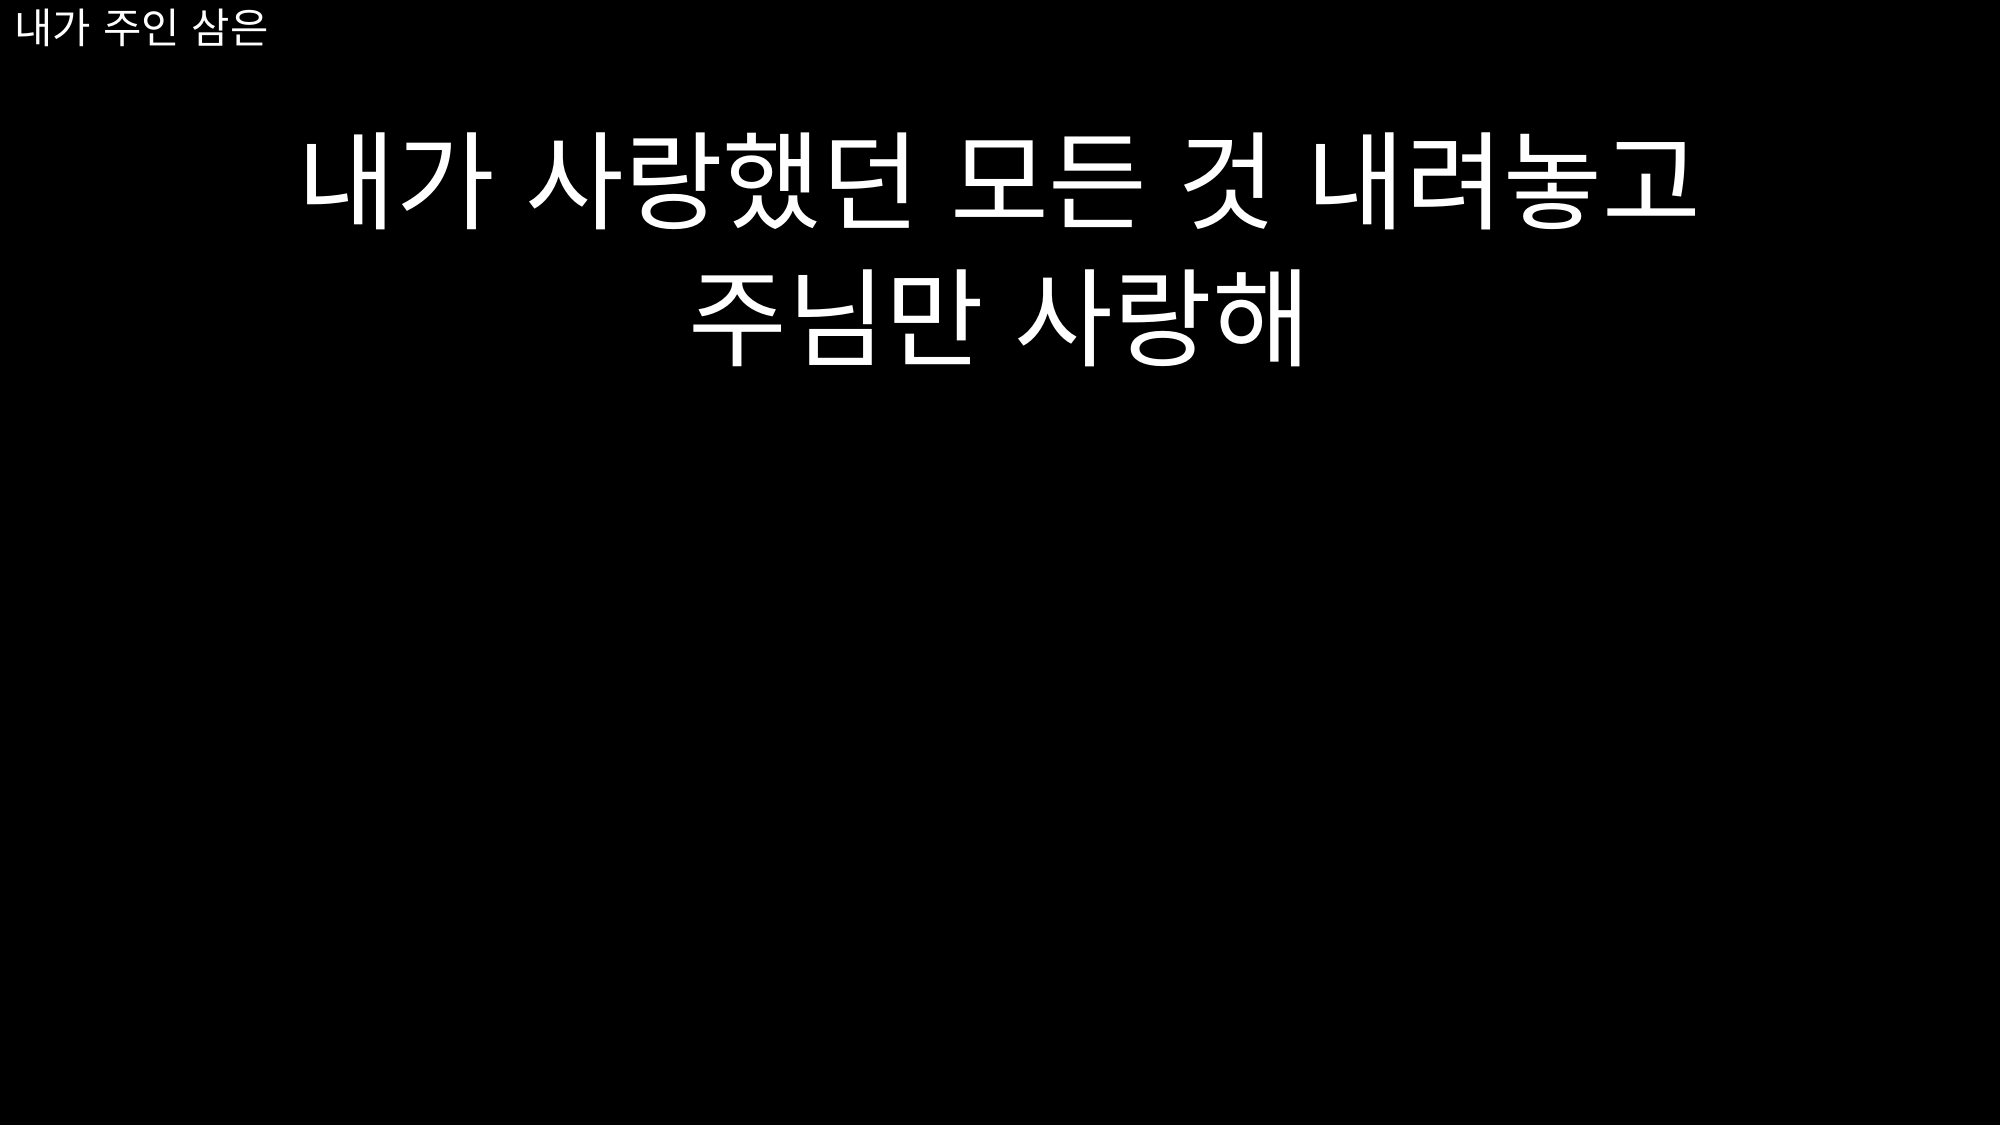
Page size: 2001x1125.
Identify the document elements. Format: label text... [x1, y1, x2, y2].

subtitle 내가 사랑했던 모든 것 내려놓고 주님만 사랑해 [0, 3, 2000, 781]
